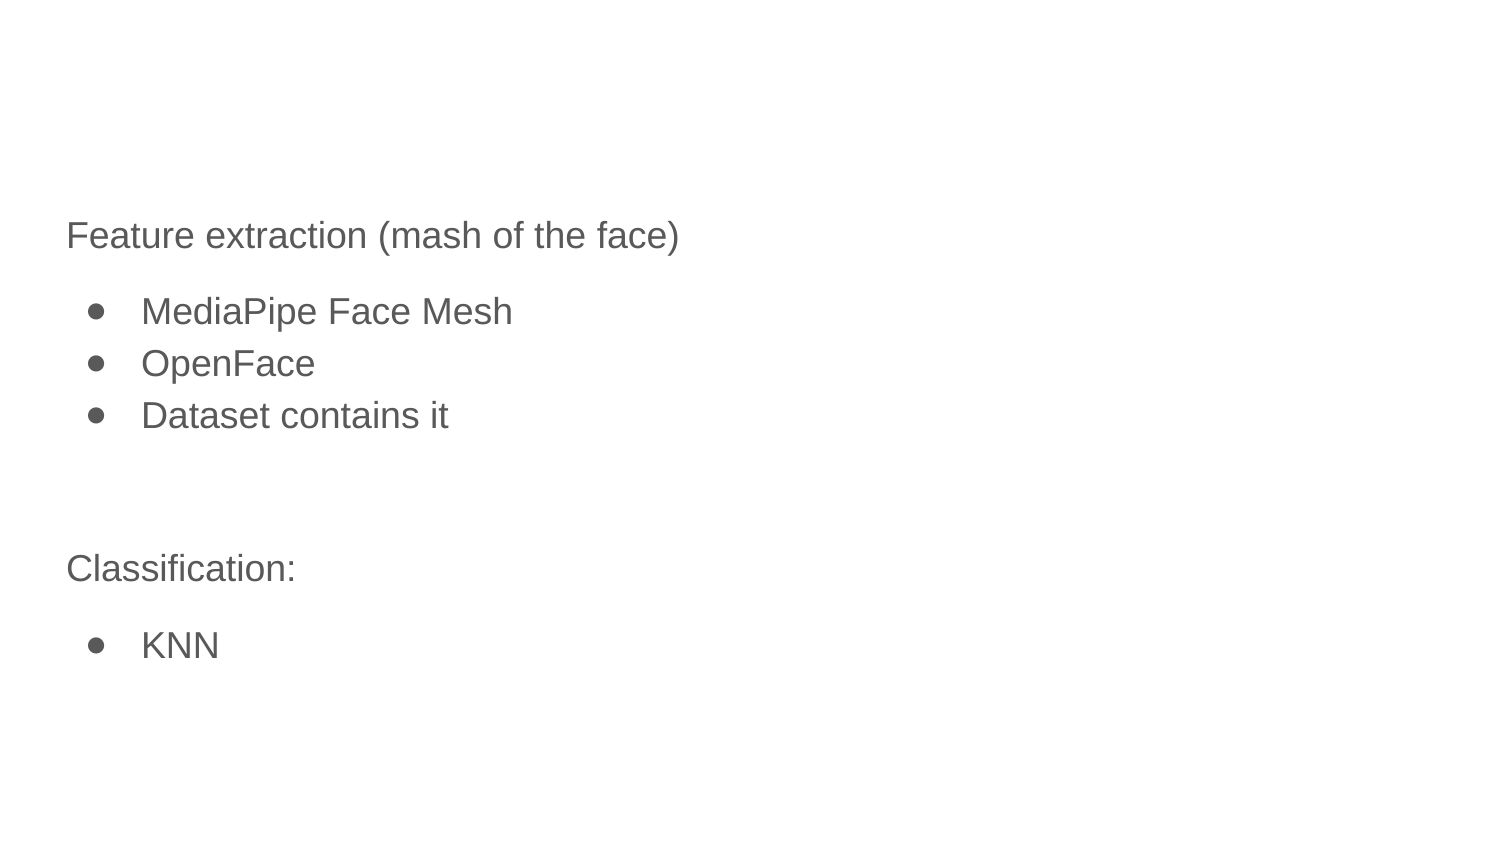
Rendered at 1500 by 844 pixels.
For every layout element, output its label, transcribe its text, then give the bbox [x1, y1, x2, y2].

list Feature extraction (mash of the face) MediaPipe Face Mesh OpenFace Dataset contains it Classification: KNN [51, 189, 1449, 750]
